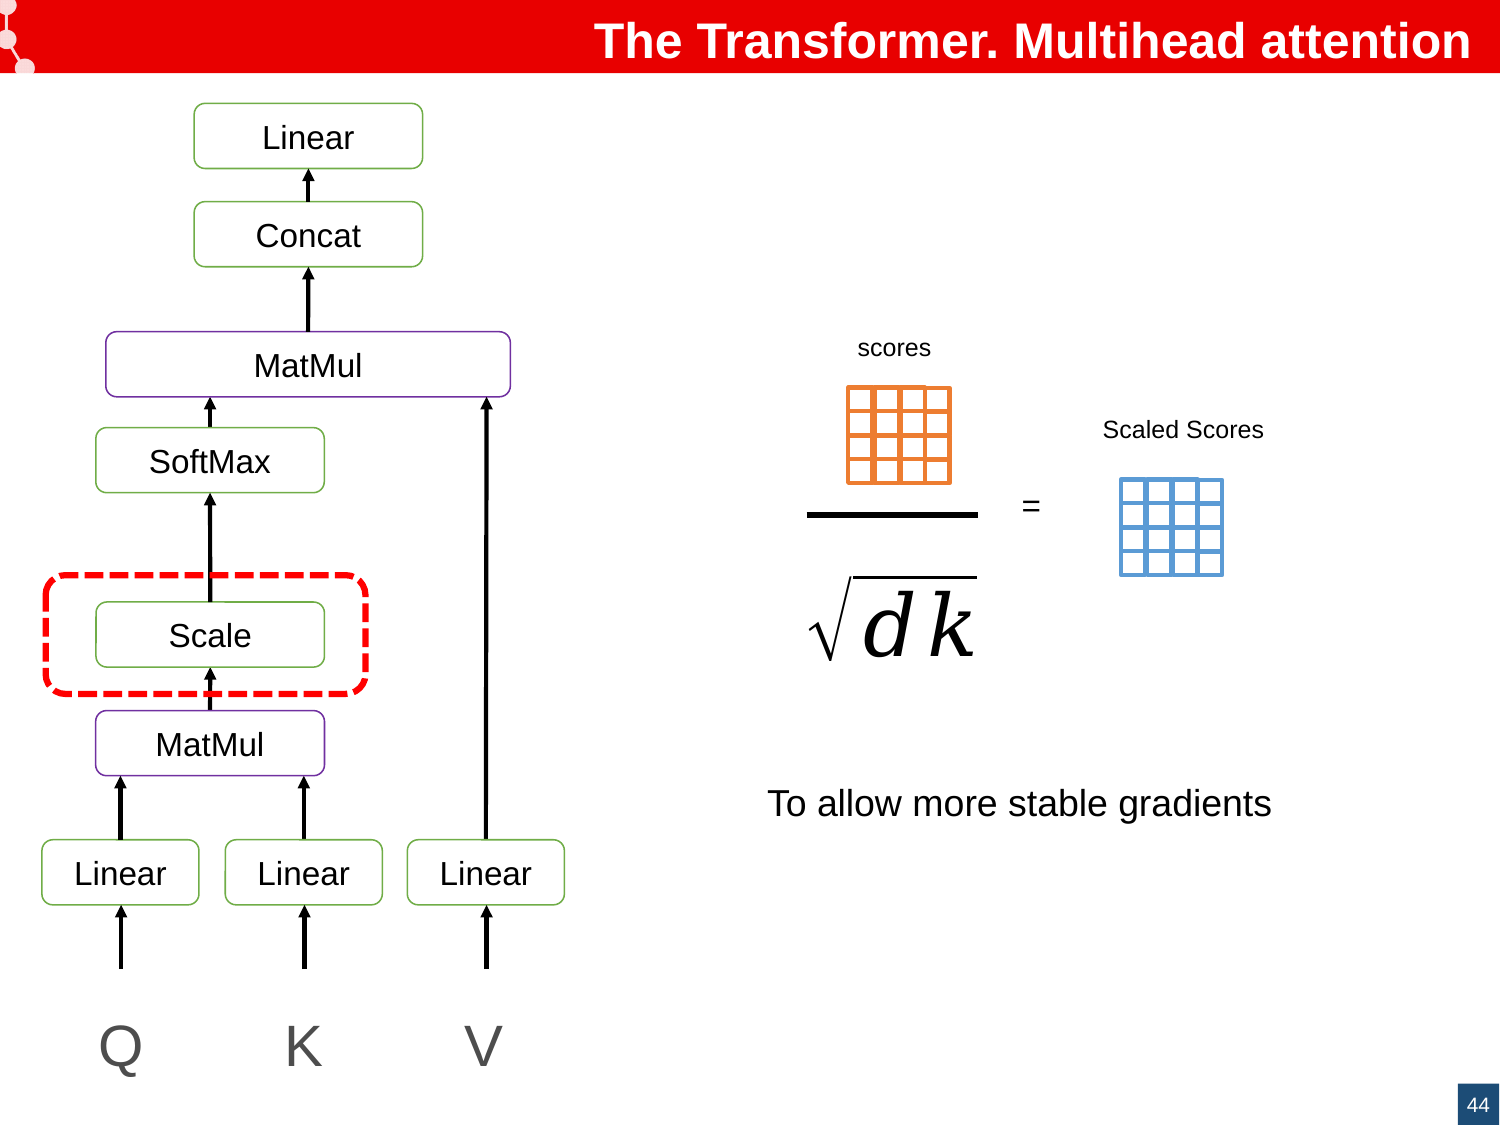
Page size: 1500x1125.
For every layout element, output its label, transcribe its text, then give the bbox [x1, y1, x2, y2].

text_box [923, 434, 952, 457]
title The Transformer. Multihead attention [212, 13, 1488, 64]
text_box [872, 385, 898, 409]
text_box [1171, 526, 1196, 549]
text_box [1119, 549, 1146, 577]
text_box [1196, 549, 1224, 577]
text_box [872, 457, 898, 485]
text_box [1196, 526, 1224, 549]
text_box [1145, 477, 1171, 501]
text_box MatMul [105, 331, 511, 397]
text_box [1196, 501, 1224, 526]
text_box [1119, 477, 1145, 501]
text_box [1145, 501, 1171, 526]
text_box MatMul [95, 710, 325, 776]
text_box [872, 409, 898, 433]
text_box [898, 385, 927, 409]
text_box Concat [194, 201, 423, 267]
text_box [898, 457, 923, 485]
text_box Linear [407, 839, 565, 905]
text_box [1196, 478, 1224, 501]
text_box [846, 457, 872, 485]
text_box [898, 409, 923, 433]
text_box [846, 433, 872, 457]
text_box [923, 386, 952, 409]
text_box [923, 409, 952, 434]
text_box [1171, 501, 1196, 526]
text_box Scaled Scores [1078, 405, 1289, 441]
text_box [1145, 549, 1172, 577]
text_box [898, 433, 923, 457]
text_box To allow more stable gradients [752, 771, 1357, 832]
text_box [1119, 526, 1145, 549]
text_box scores [789, 323, 1000, 359]
text_box Linear [41, 839, 199, 905]
text_box Q [83, 1008, 159, 1078]
text_box [1119, 501, 1145, 526]
text_box [872, 433, 898, 457]
text_box [923, 457, 952, 485]
text_box [1171, 549, 1196, 577]
text_box = [999, 476, 1063, 530]
text_box Linear [194, 103, 423, 169]
text_box SoftMax [95, 427, 325, 493]
text_box K [266, 1008, 342, 1078]
text_box Linear [225, 839, 383, 905]
text_box [45, 575, 366, 694]
text_box [846, 409, 872, 433]
slide_number 44 [1457, 1083, 1500, 1125]
text_box [1145, 526, 1171, 549]
text_box V [446, 1008, 522, 1078]
text_box [1171, 477, 1200, 501]
text_box [846, 385, 872, 409]
